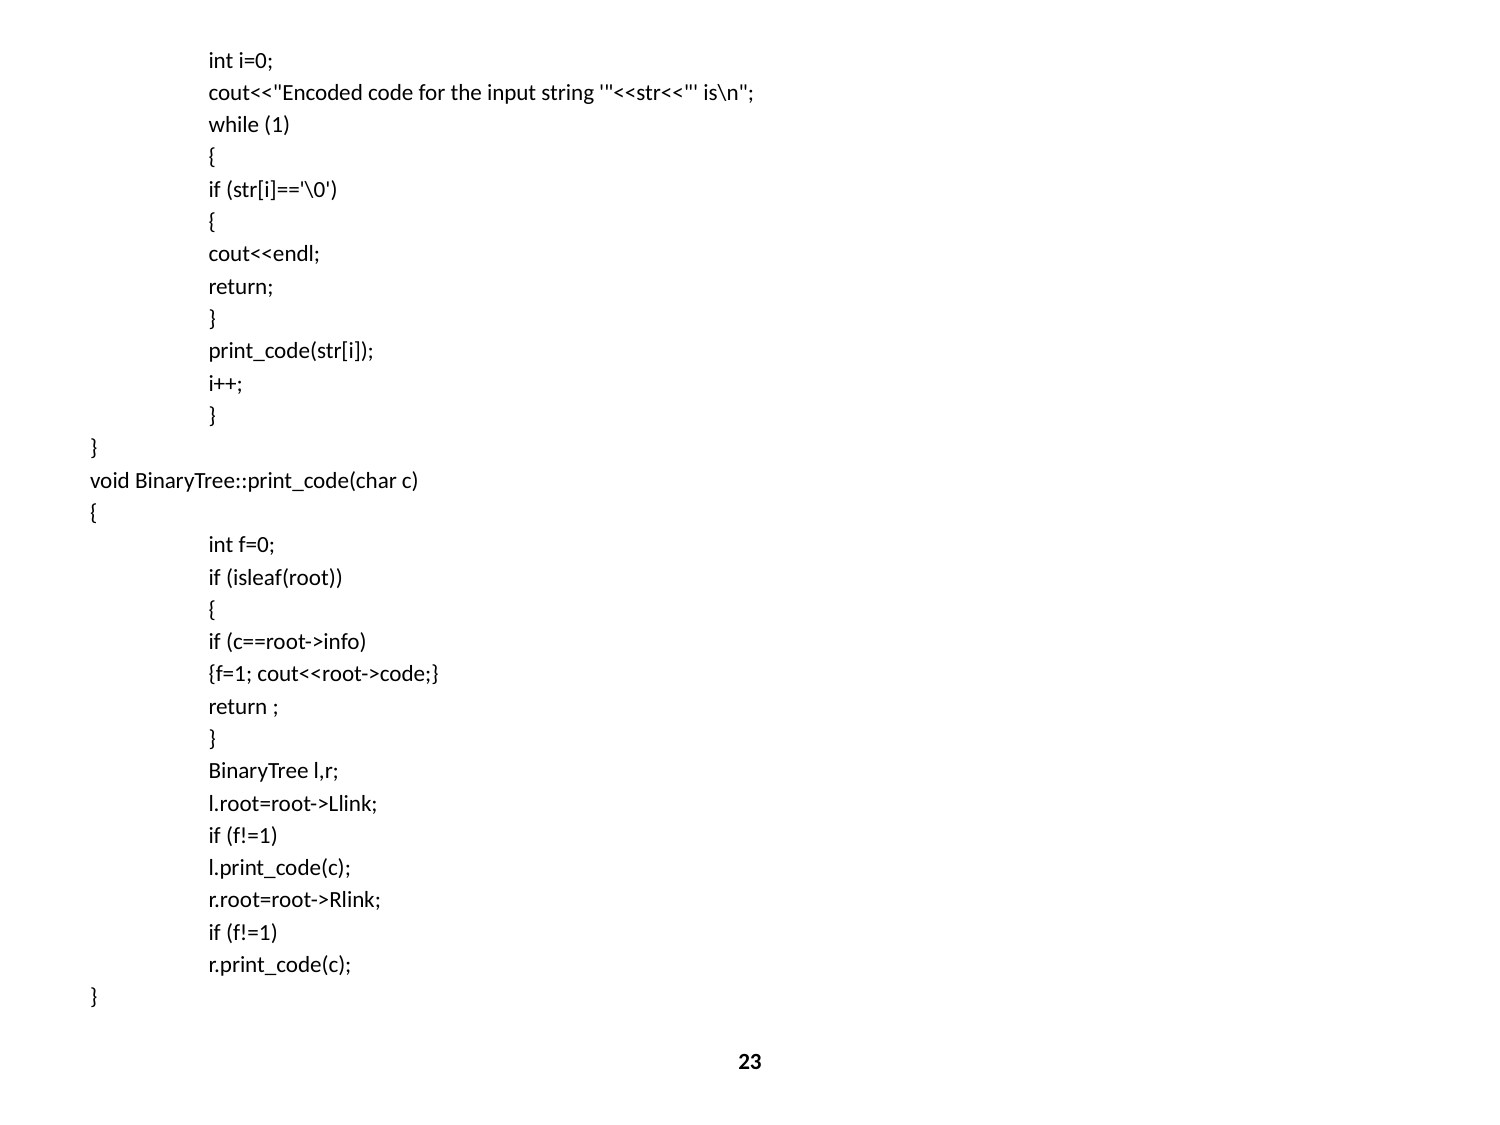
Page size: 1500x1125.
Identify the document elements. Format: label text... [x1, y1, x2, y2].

list int i=0; cout<<"Encoded code for the input string '"<<str<<"' is\n"; while (1) { if (str[i]=='\0') { cout<<endl; return; } print_code(str[i]); i++; } } void BinaryTree::print_code(char c) { int f=0; if (isleaf(root)) { if (c==root->info) {f=1; cout<<root->code;} return ; } BinaryTree l,r; l.root=root->Llink; if (f!=1) l.print_code(c); r.root=root->Rlink; if (f!=1) r.print_code(c); } 23 [75, 37, 1425, 1088]
